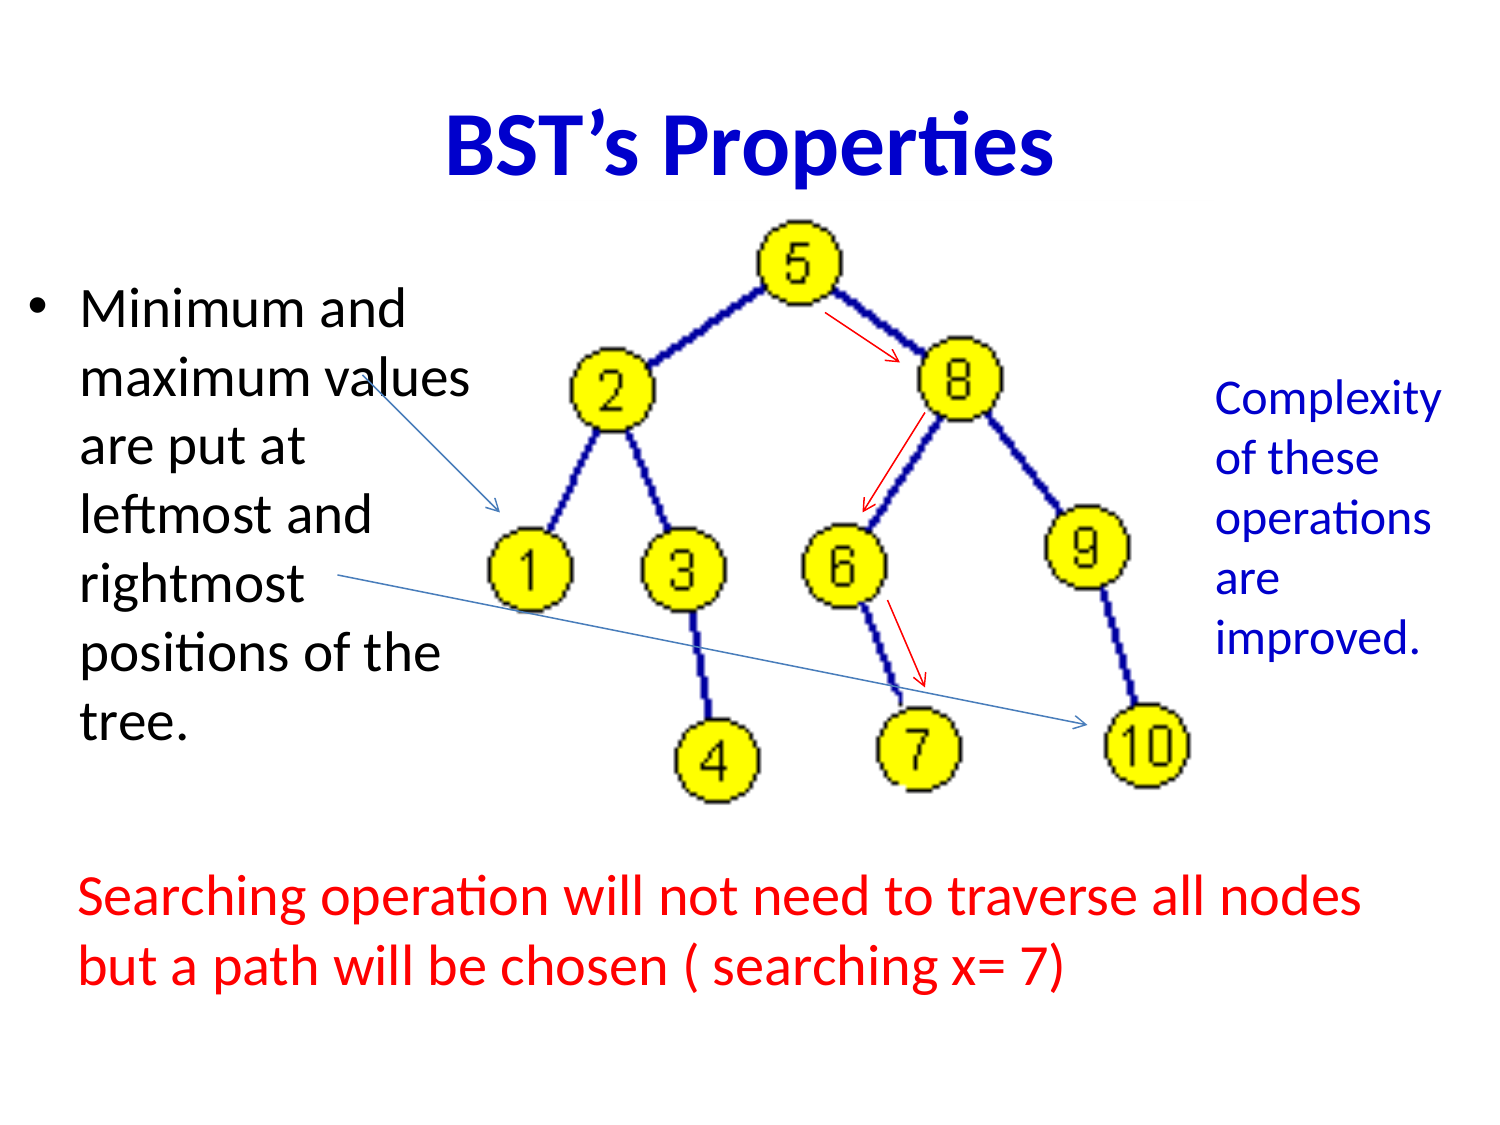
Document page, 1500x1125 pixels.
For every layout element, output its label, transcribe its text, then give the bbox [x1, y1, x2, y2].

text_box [824, 312, 901, 363]
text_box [862, 624, 951, 663]
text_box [362, 374, 501, 513]
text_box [843, 430, 944, 494]
text_box Complexity of these operations are improved. [1219, 356, 1463, 672]
text_box Searching operation will not need to traverse all nodes but a path will be chosen ( searching x= 7) [62, 849, 1438, 1005]
list Minimum and maximum values are put at leftmost and rightmost positions of the tree. [12, 262, 469, 763]
picture [474, 199, 1215, 835]
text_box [337, 574, 1088, 726]
title BST’s Properties [75, 45, 1425, 233]
